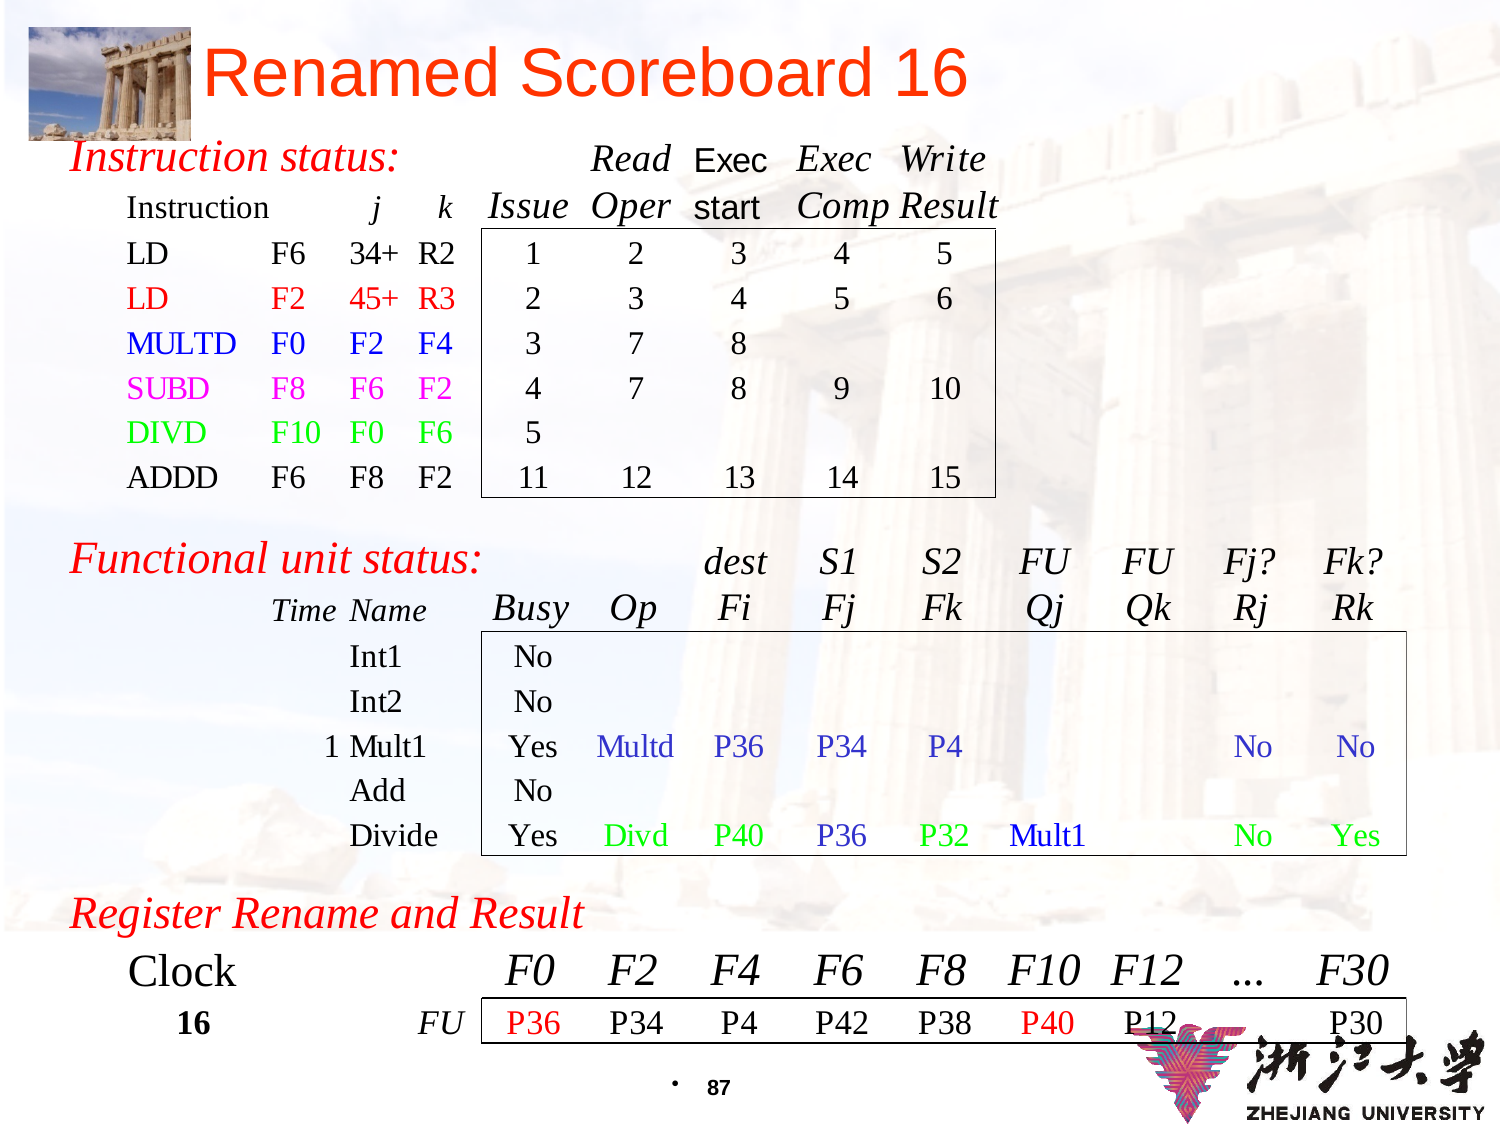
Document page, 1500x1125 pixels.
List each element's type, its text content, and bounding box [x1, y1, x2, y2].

title Renamed Scoreboard 16 [187, 0, 1363, 121]
picture [0, 0, 1500, 1125]
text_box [61, 123, 1409, 1089]
